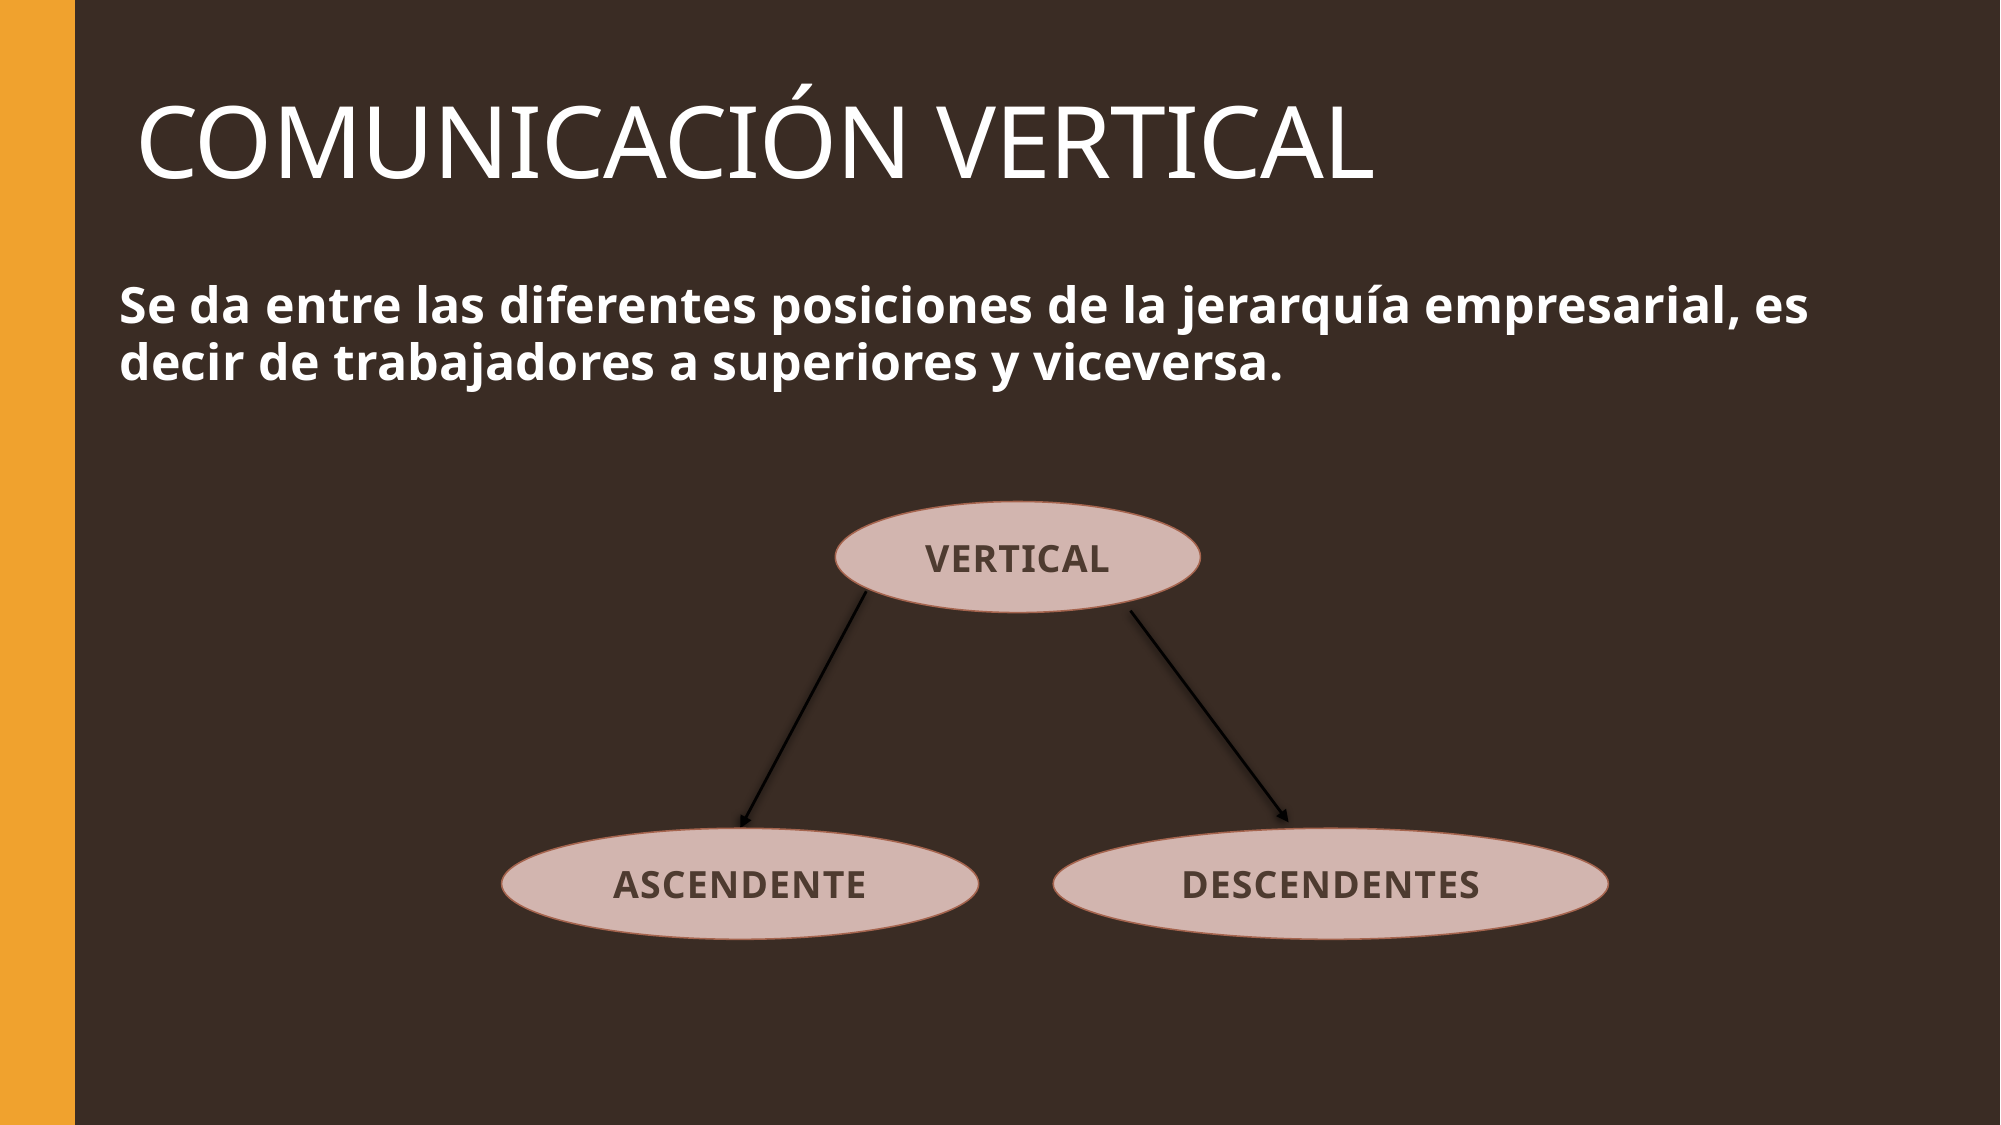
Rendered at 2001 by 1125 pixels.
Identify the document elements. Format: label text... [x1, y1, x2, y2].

subtitle Se da entre las diferentes posiciones de la jerarquía empresarial, es decir de trabajadores a superiores y viceversa. [104, 270, 1894, 548]
text_box VERTICAL [834, 500, 1202, 614]
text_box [739, 590, 867, 829]
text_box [1130, 610, 1289, 823]
title COMUNICACIÓN VERTICAL [120, 69, 1666, 207]
text_box ASCENDENTE [500, 827, 980, 941]
text_box DESCENDENTES [1052, 827, 1610, 941]
